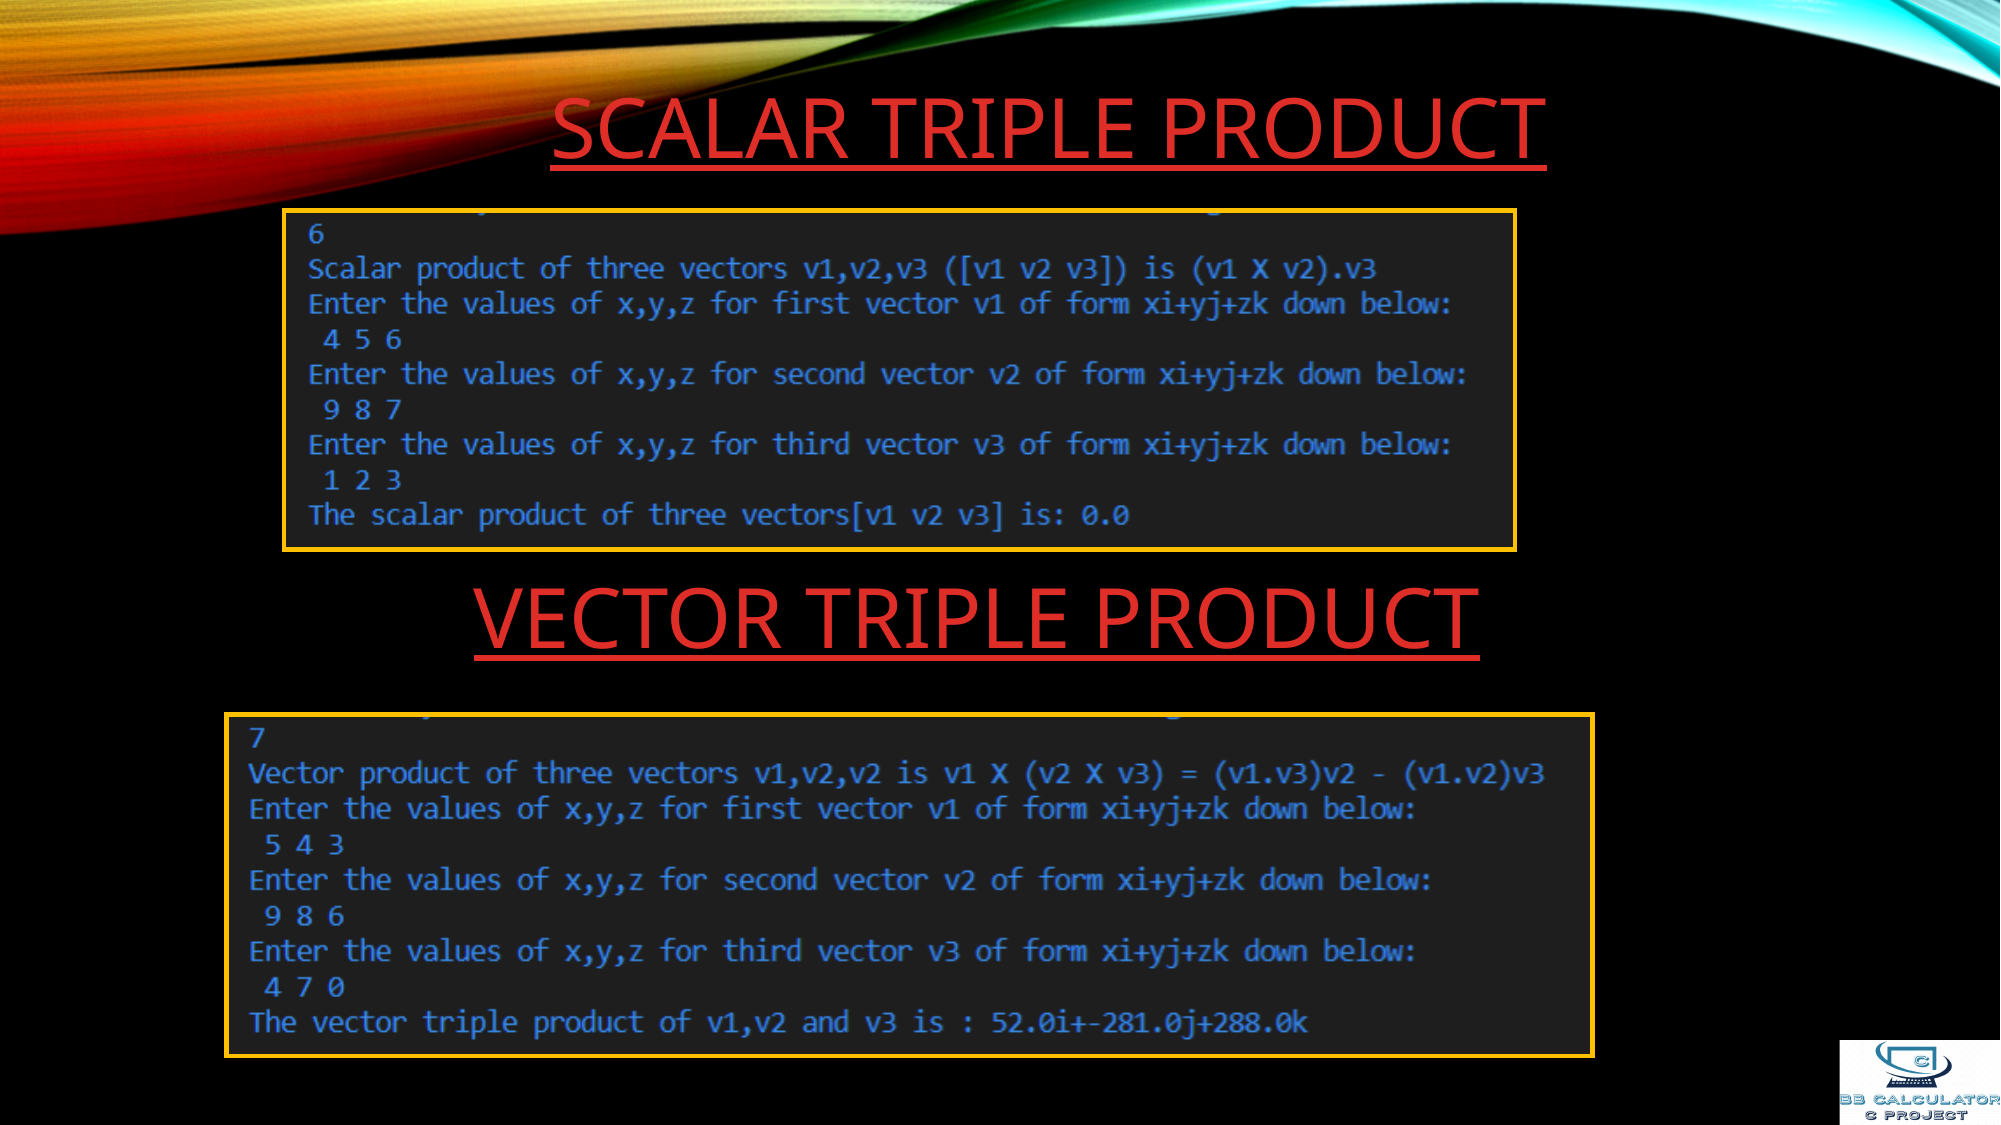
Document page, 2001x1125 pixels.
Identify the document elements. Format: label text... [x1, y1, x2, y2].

picture [285, 212, 1513, 548]
list VECTOR TRIPLE PRODUCT [89, 569, 1865, 696]
picture [228, 716, 1591, 1054]
picture [0, 0, 2000, 237]
title SCALAR TRIPLE PRODUCT [342, 25, 1755, 238]
picture [1839, 1040, 2000, 1125]
